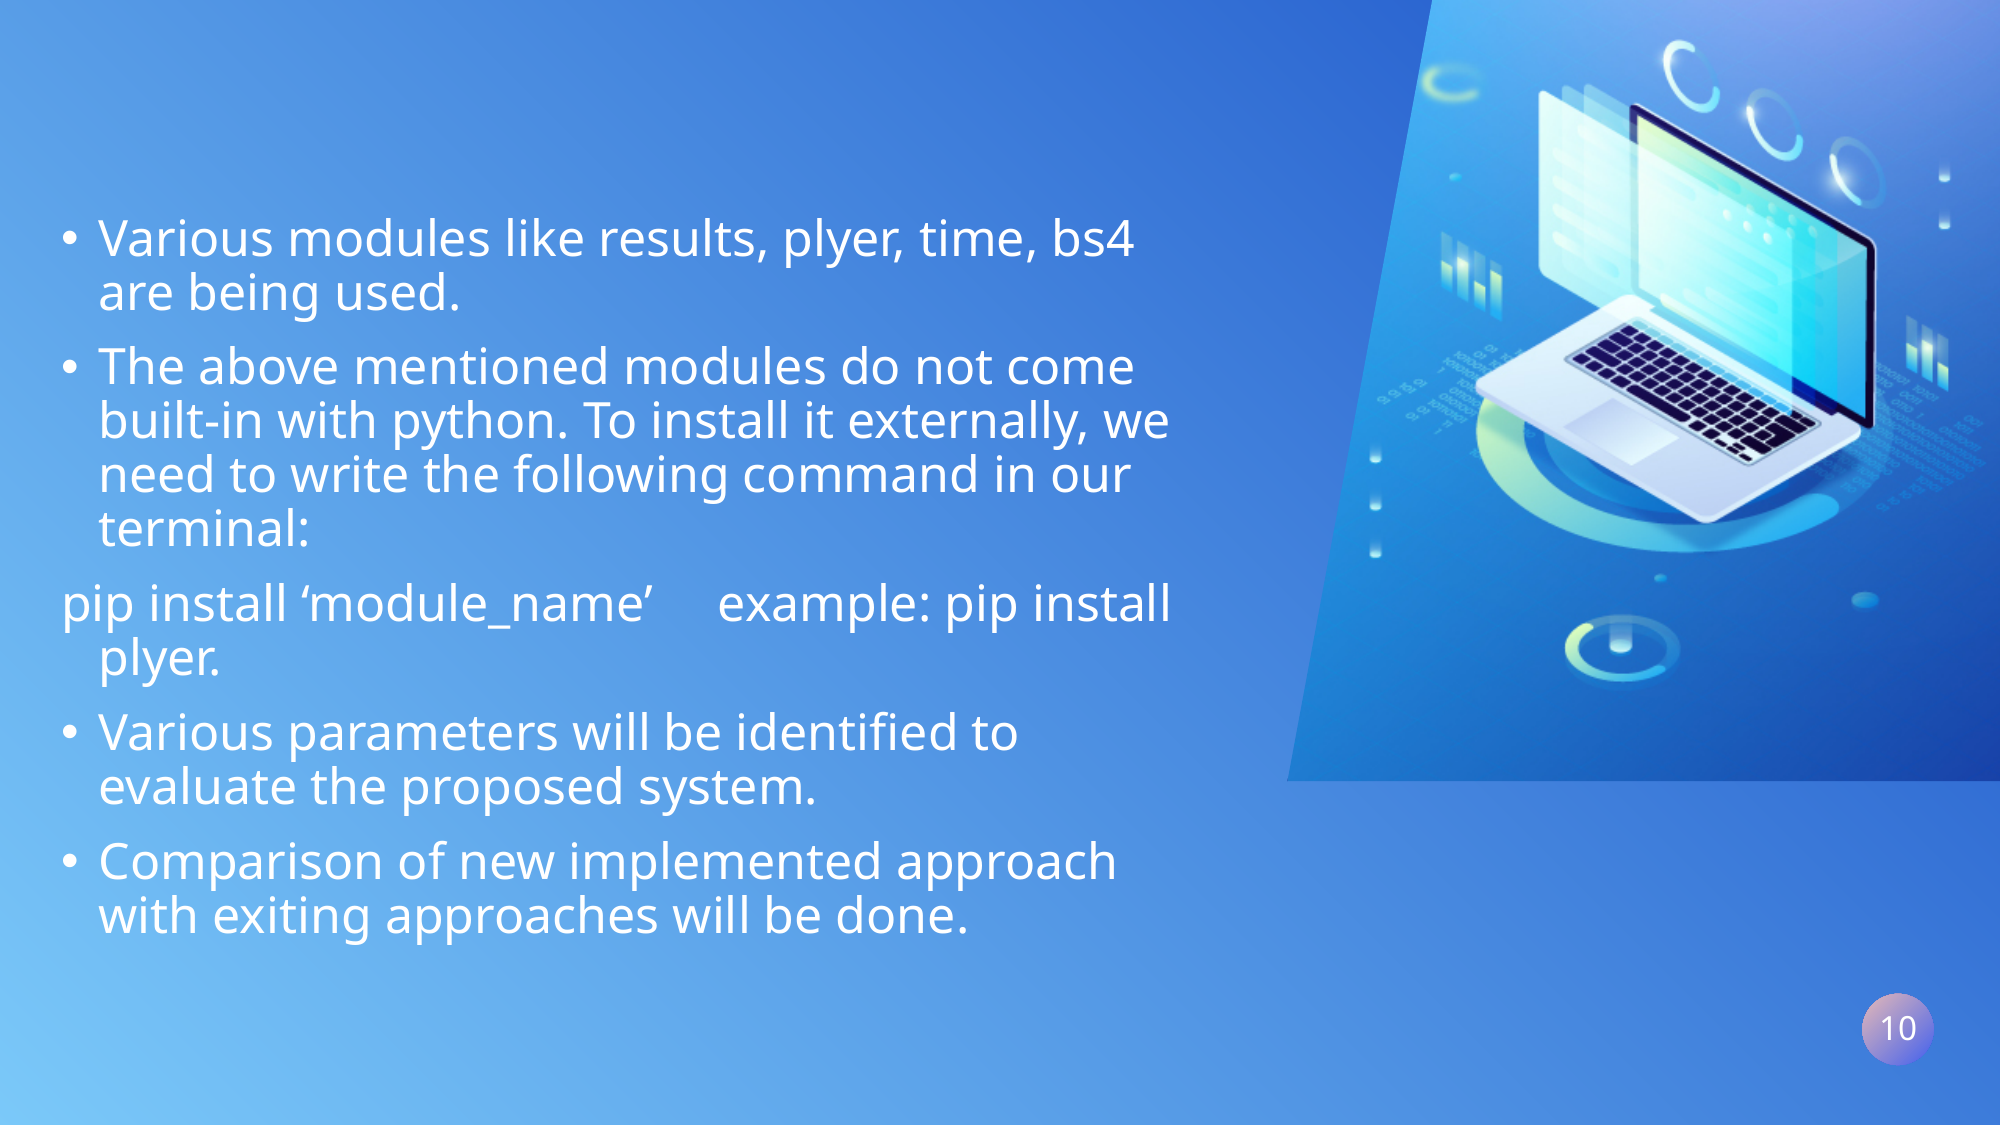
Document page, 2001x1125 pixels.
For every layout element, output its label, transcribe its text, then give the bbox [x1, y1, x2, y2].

text_box [1286, 0, 2000, 783]
list Various modules like results, plyer, time, bs4 are being used. The above mentioned modules do not come built-in with python. To install it externally, we need to write the following command in our terminal: pip install ‘module_name’ example: pip install plyer. Various parameters will be identified to evaluate the proposed system. Comparison of new implemented approach with exiting approaches will be done. [46, 205, 1201, 987]
